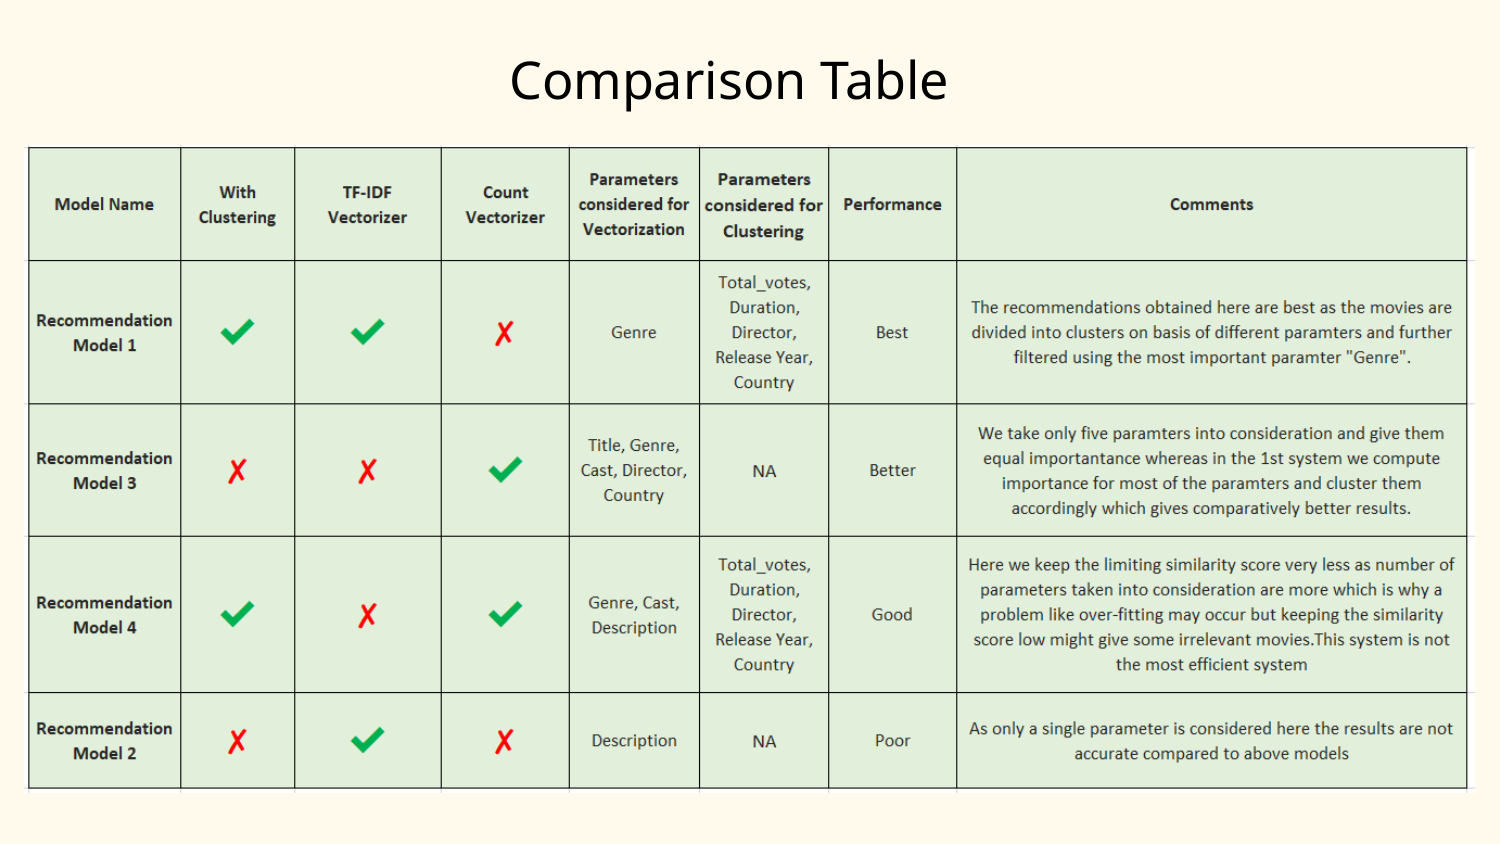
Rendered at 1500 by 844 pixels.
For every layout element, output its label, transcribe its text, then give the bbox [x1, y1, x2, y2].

picture [24, 145, 1476, 794]
text_box Comparison Table [95, 46, 1363, 113]
